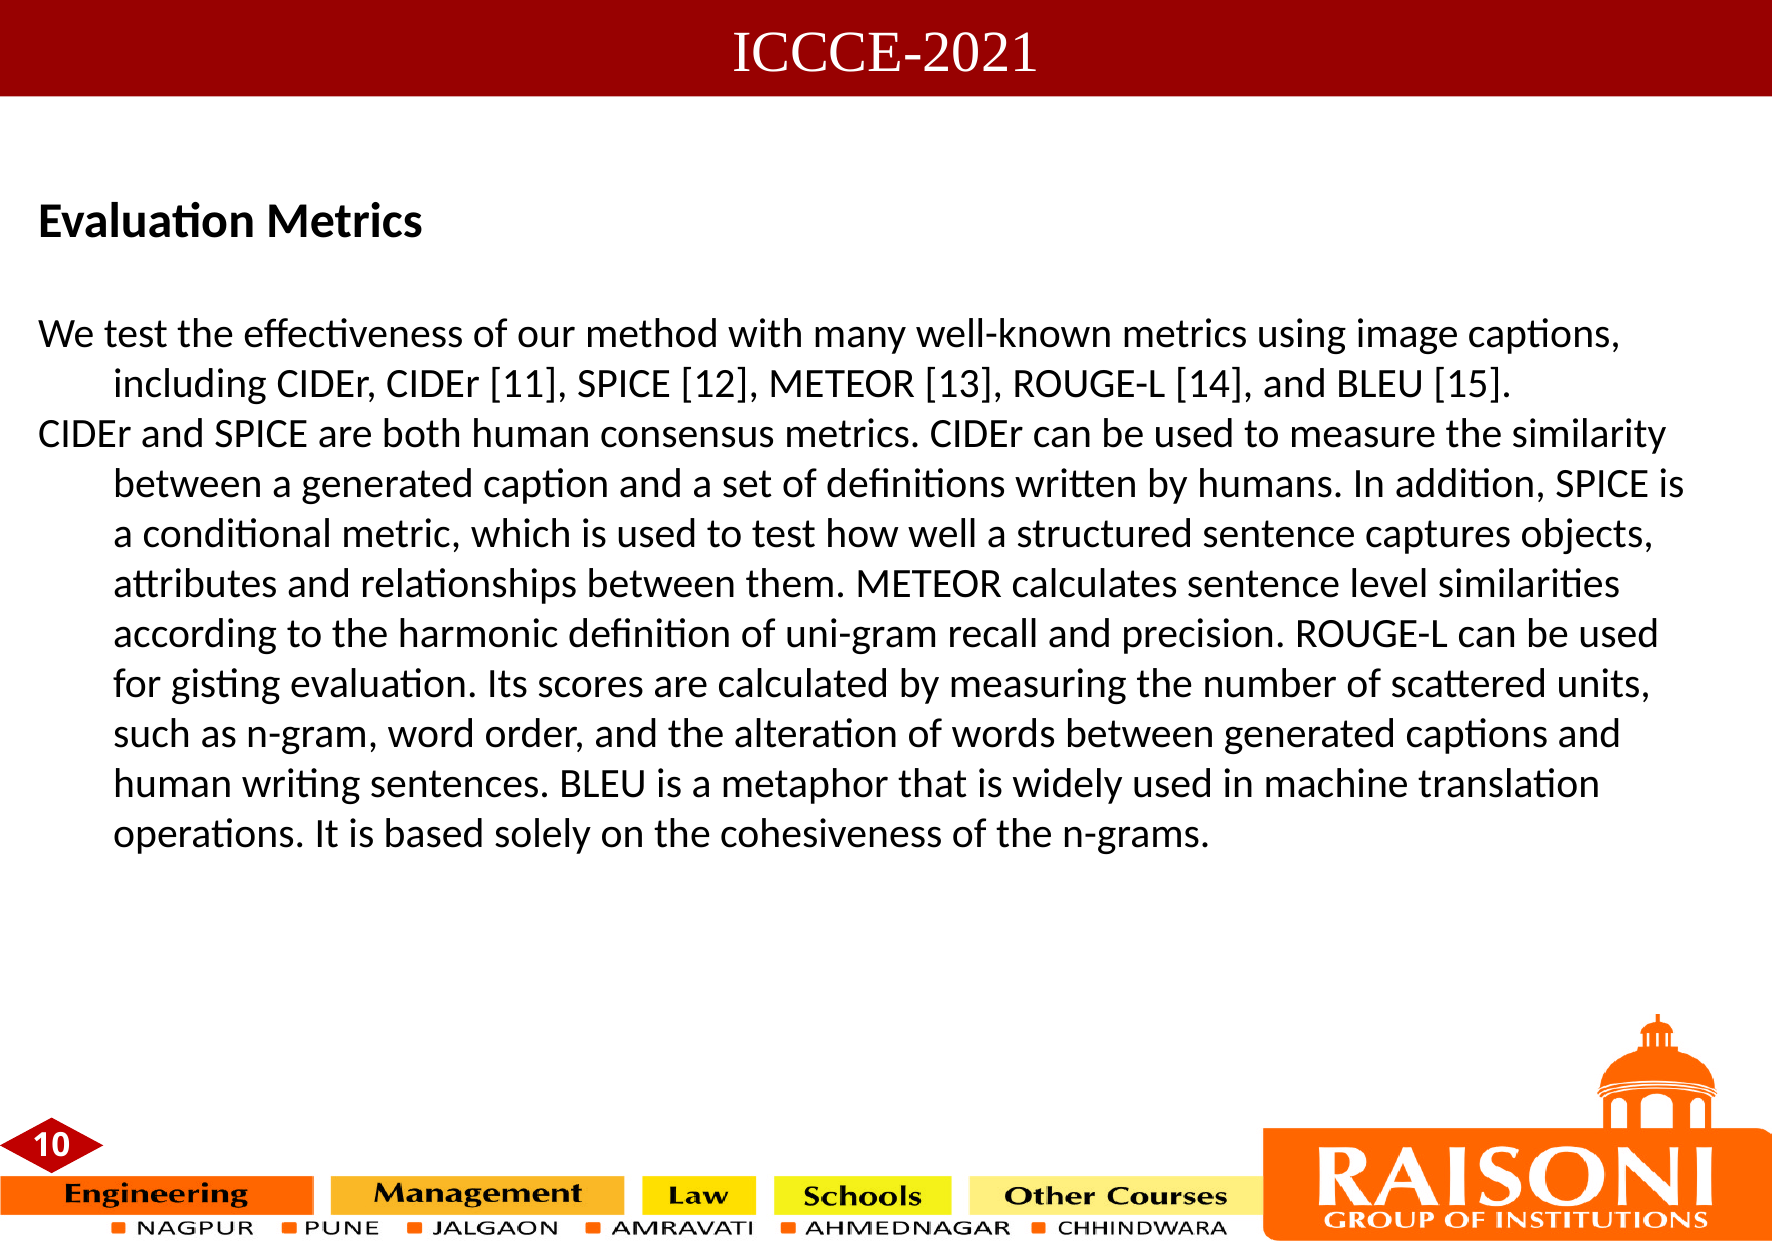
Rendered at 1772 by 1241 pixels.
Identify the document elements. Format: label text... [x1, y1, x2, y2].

text_box 10 [0, 1117, 104, 1174]
title ICCCE-2021 [0, 0, 1772, 97]
text_box Evaluation Metrics We test the effectiveness of our method with many well-known metrics using image captions, including CIDEr, CIDEr [11], SPICE [12], METEOR [13], ROUGE-L [14], and BLEU [15]. CIDEr and SPICE are both human consensus metrics. CIDEr can be used to measure the similarity between a generated caption and a set of definitions written by humans. In addition, SPICE is a conditional metric, which is used to test how well a structured sentence captures objects, attributes and relationships between them. METEOR calculates sentence level similarities according to the harmonic definition of uni-gram recall and precision. ROUGE-L can be used for gisting evaluation. Its scores are calculated by measuring the number of scattered units, such as n-gram, word order, and the alteration of words between generated captions and human writing sentences. BLEU is a metaphor that is widely used in machine translation operations. It is based solely on the cohesiveness of the n-grams. [23, 120, 1724, 1108]
picture [0, 1014, 1772, 1241]
